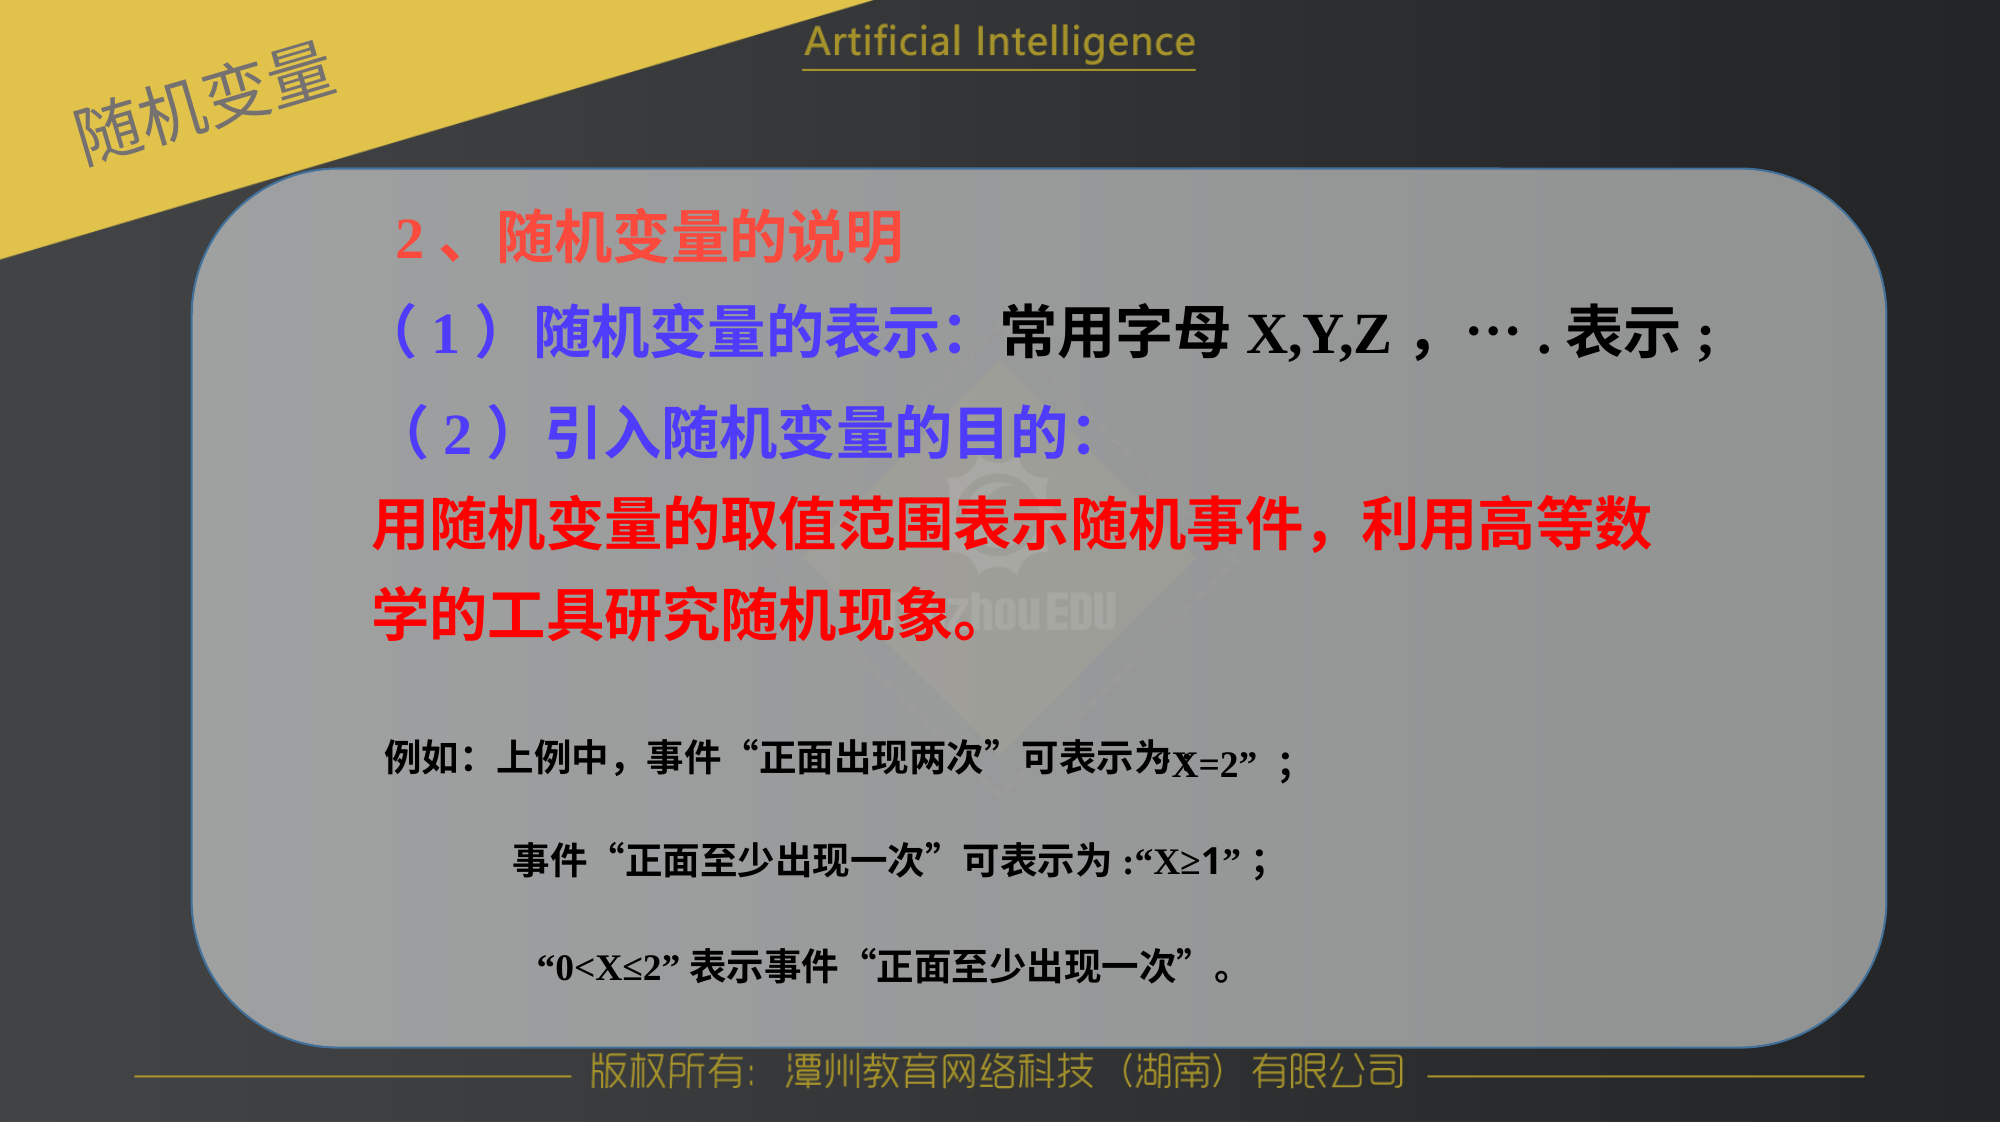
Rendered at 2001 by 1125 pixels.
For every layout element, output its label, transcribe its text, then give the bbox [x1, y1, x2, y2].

text_box “X=2” ； [1138, 732, 1329, 792]
text_box （1）随机变量的表示：常用字母X,Y,Z，….表示; [344, 266, 1716, 464]
text_box [191, 168, 1887, 1048]
text_box 例如：上例中，事件“正面出现两次”可表示为: [369, 726, 1457, 787]
text_box 随机变量 [55, 15, 353, 187]
text_box “0<X≤2”表示事件“正面至少出现一次”。 [521, 935, 1491, 996]
picture [0, 0, 2000, 1122]
text_box 事件“正面至少出现一次”可表示为:“X≥1”； [498, 829, 1526, 890]
text_box 2、随机变量的说明 [380, 172, 1278, 266]
text_box （2）引入随机变量的目的： 用随机变量的取值范围表示随机事件，利用高等数学的工具研究随机现象。 [356, 464, 1692, 656]
